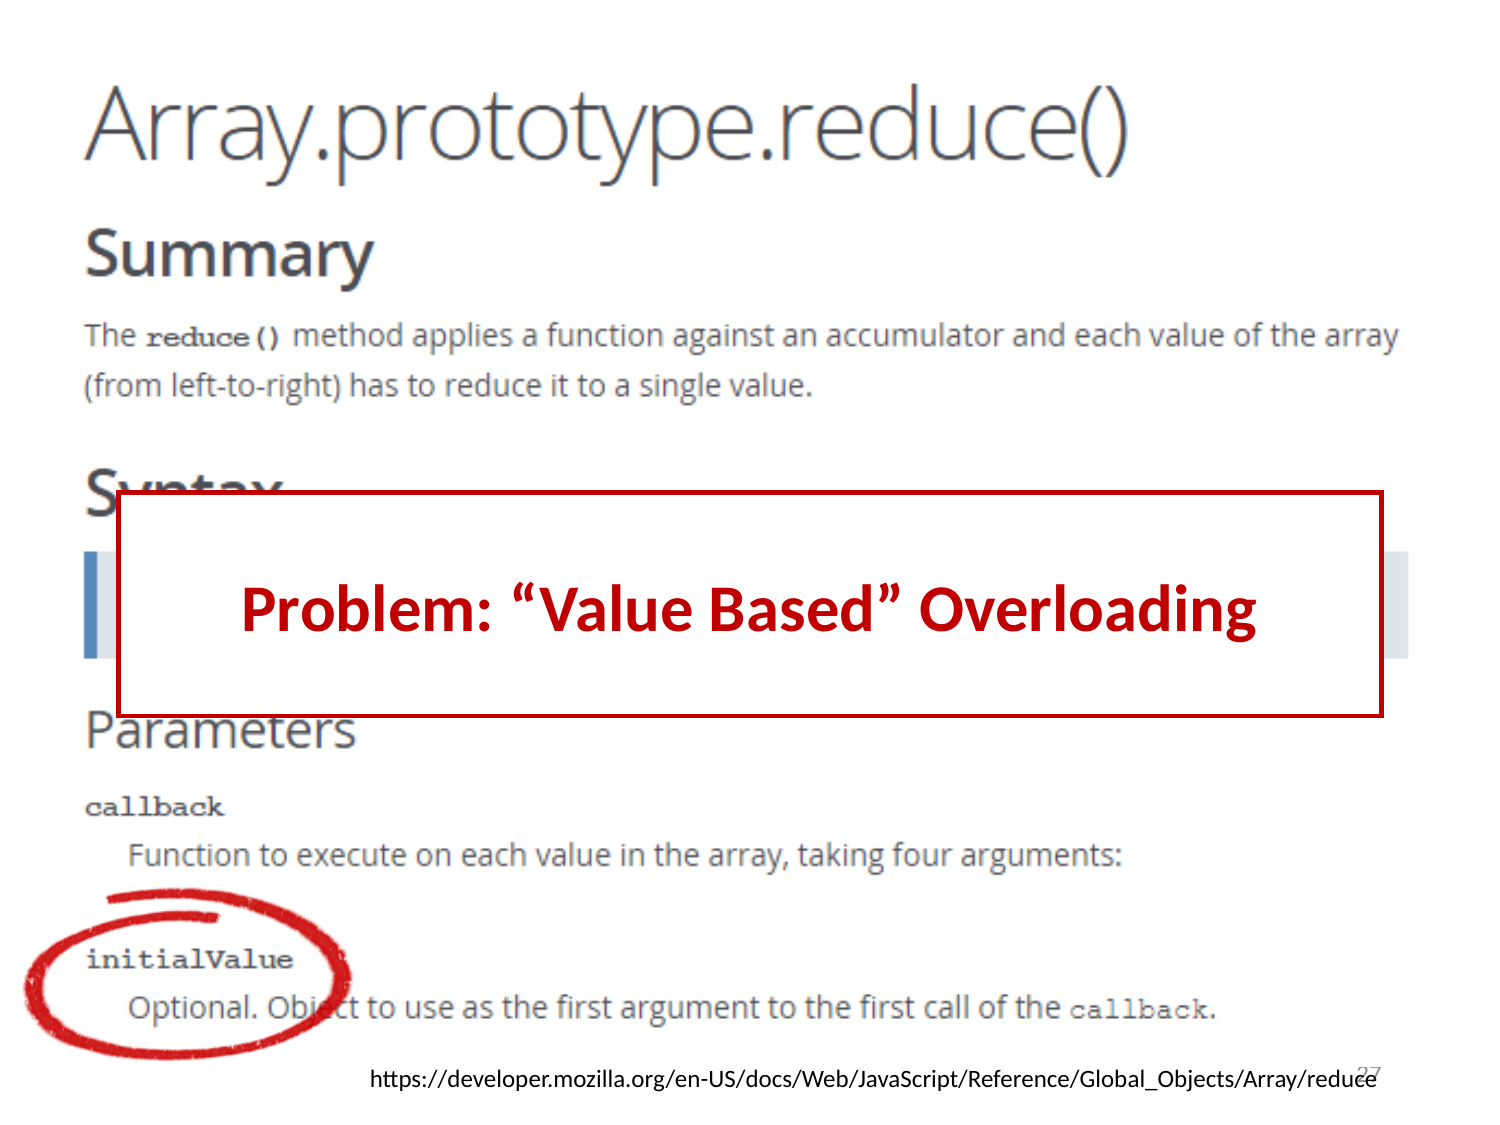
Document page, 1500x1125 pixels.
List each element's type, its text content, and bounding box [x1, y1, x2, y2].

slide_number 27 [1059, 1067, 1397, 1103]
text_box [65, 58, 1435, 1067]
text_box https://developer.mozilla.org/en-US/docs/Web/JavaScript/Reference/Global_Objects/Array/reduce [354, 1067, 1059, 1100]
picture [21, 885, 355, 1064]
